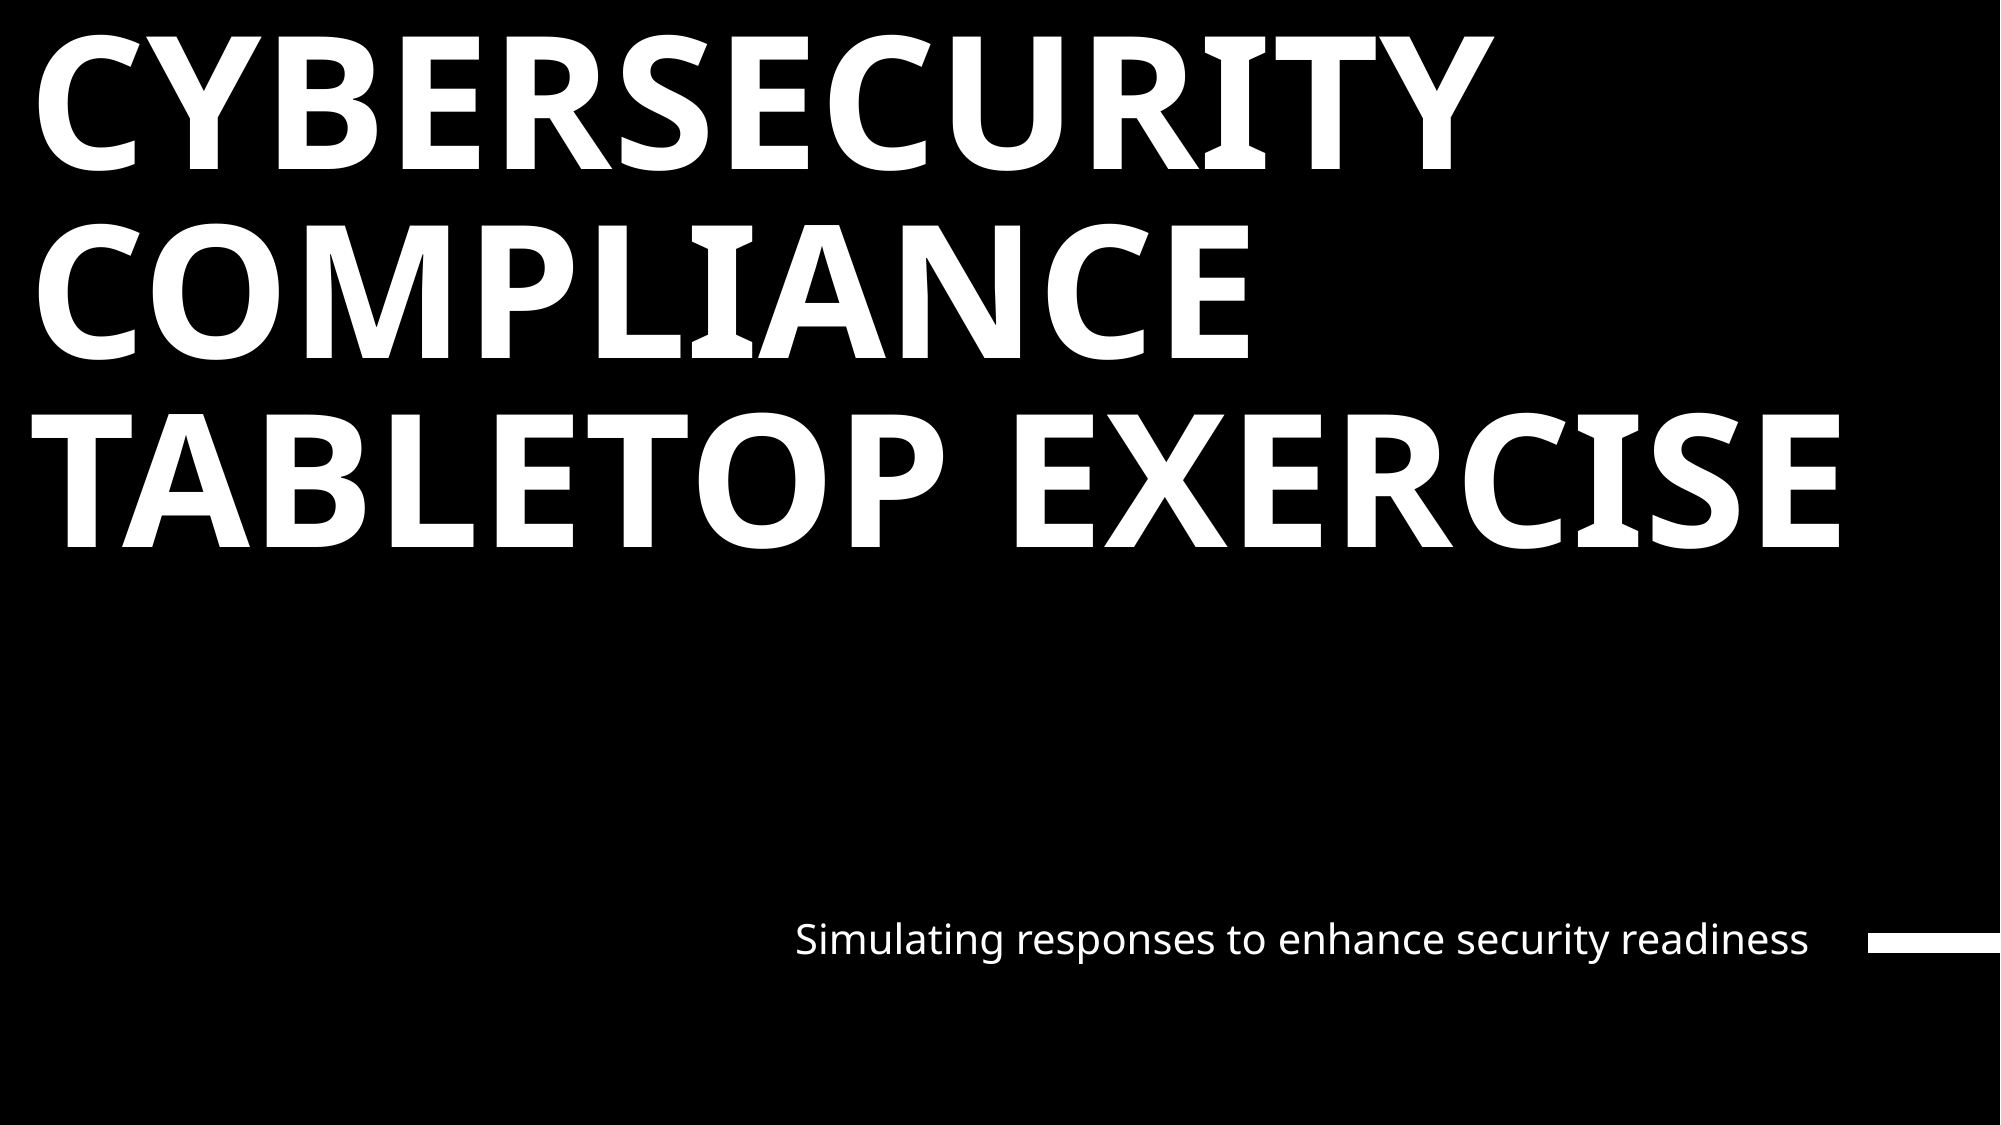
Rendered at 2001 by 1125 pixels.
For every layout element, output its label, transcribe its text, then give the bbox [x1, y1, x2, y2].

title Cybersecurity Compliance Tabletop Exercise [13, 10, 1985, 851]
subtitle Simulating responses to enhance security readiness [178, 877, 1825, 971]
